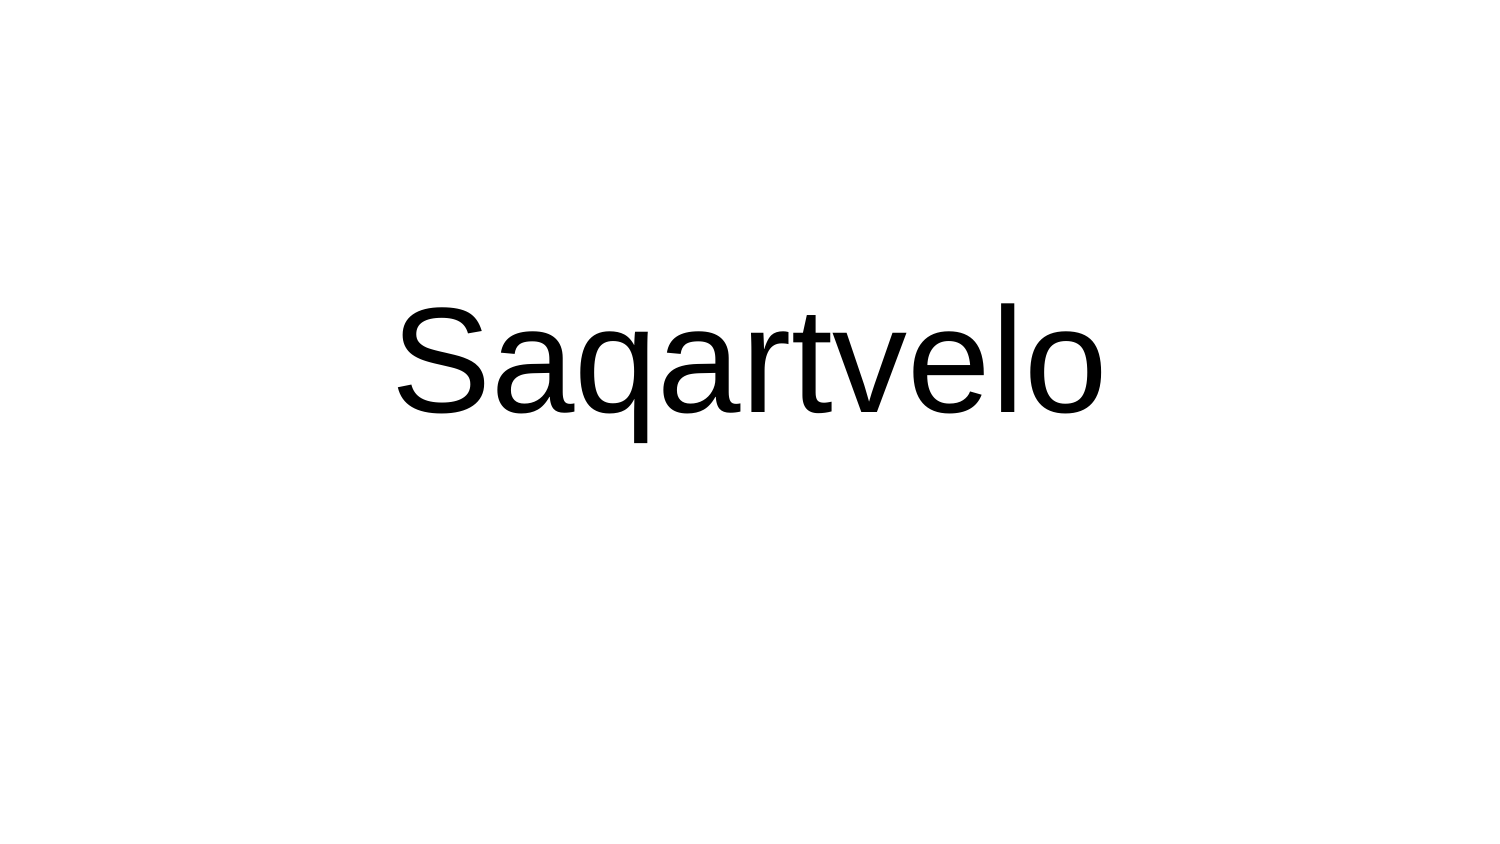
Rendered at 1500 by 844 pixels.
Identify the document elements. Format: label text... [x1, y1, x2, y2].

title Saqartvelo [51, 122, 1449, 459]
